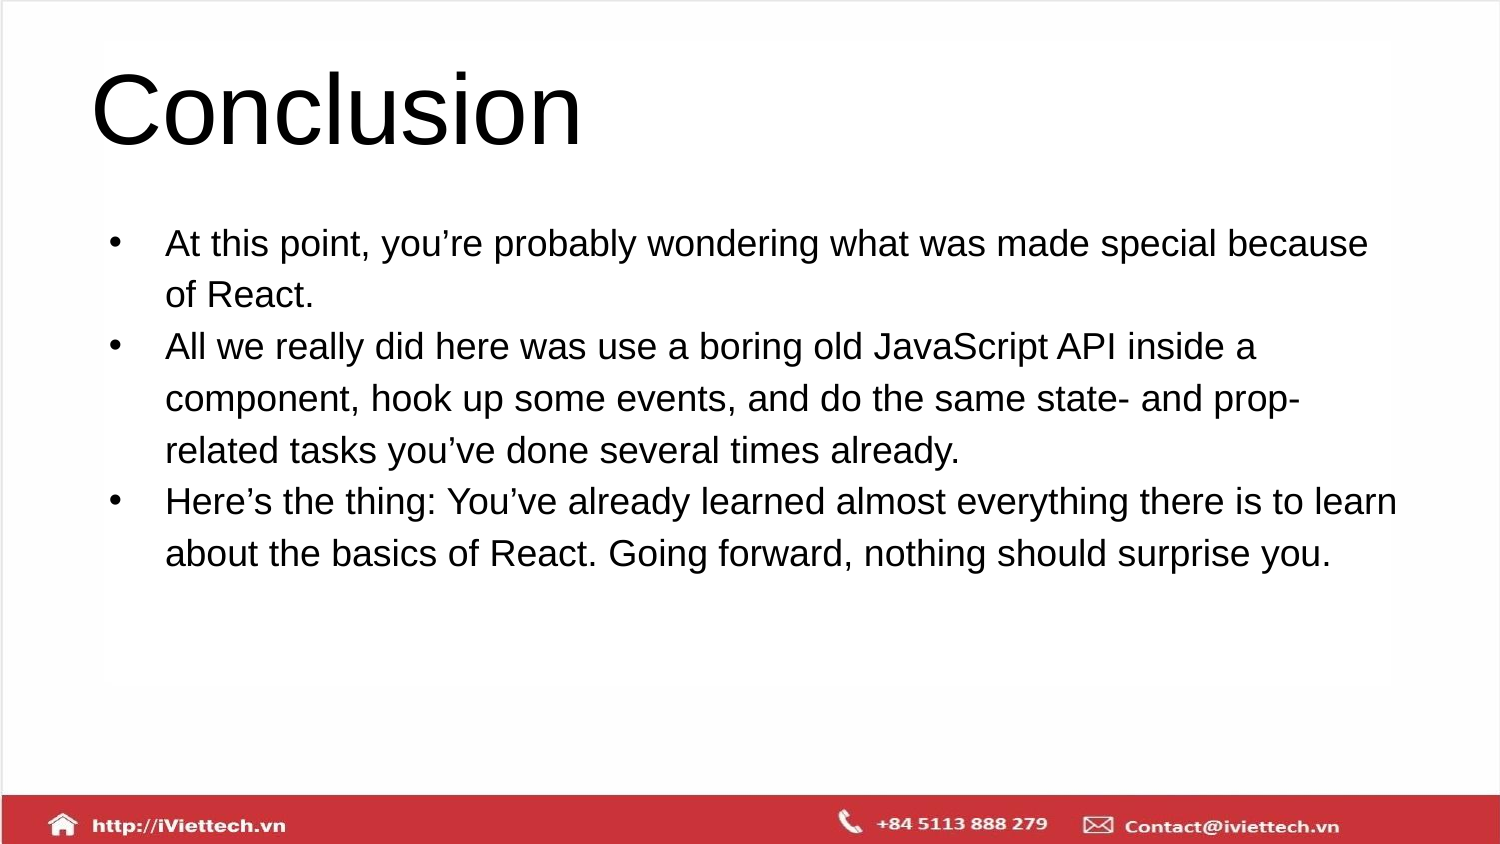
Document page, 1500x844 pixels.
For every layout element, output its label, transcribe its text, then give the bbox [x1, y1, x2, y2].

list At this point, you’re probably wondering what was made special because of React. All we really did here was use a boring old JavaScript API inside a component, hook up some events, and do the same state- and prop-related tasks you’ve done several times already. Here’s the thing: You’ve already learned almost everything there is to learn about the basics of React. Going forward, nothing should surprise you. [75, 196, 1425, 754]
title Conclusion [75, 33, 1425, 175]
picture [0, 0, 1500, 844]
